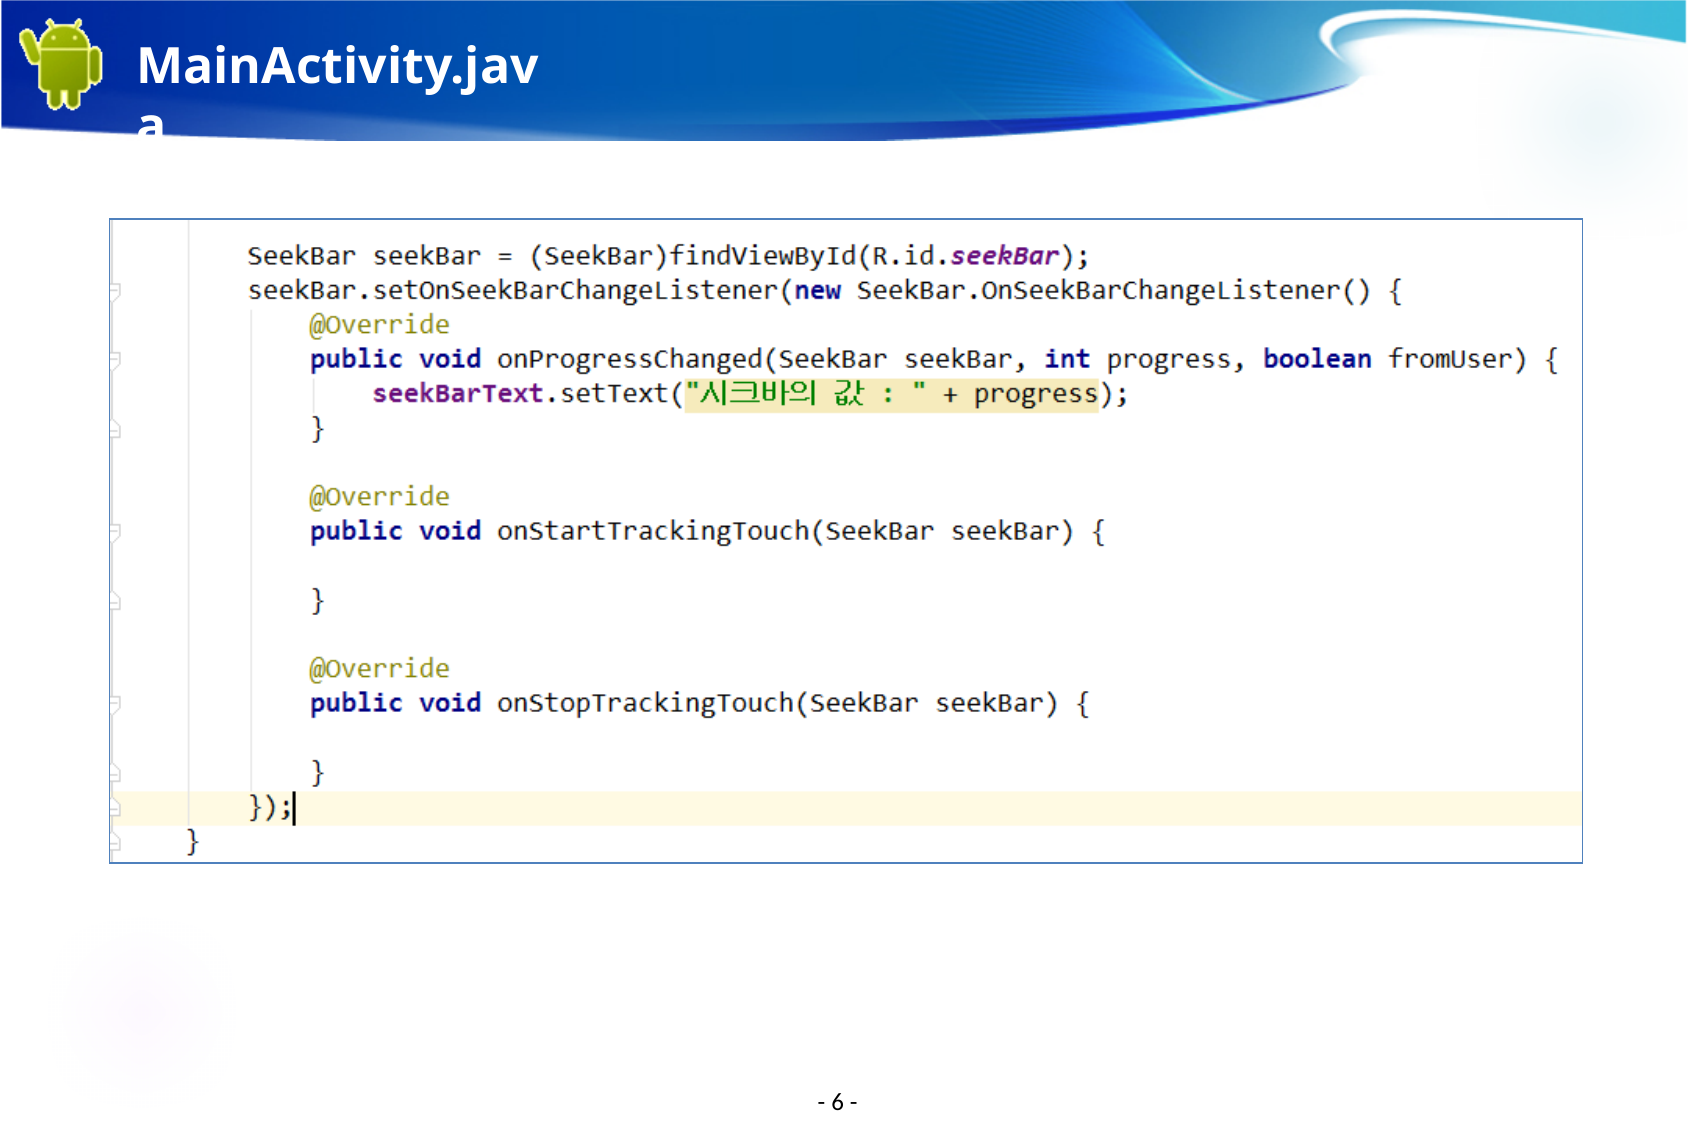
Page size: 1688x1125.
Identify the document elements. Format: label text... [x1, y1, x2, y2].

picture [109, 219, 1583, 863]
title MainActivity.java [134, 31, 545, 96]
picture [0, 0, 1688, 141]
